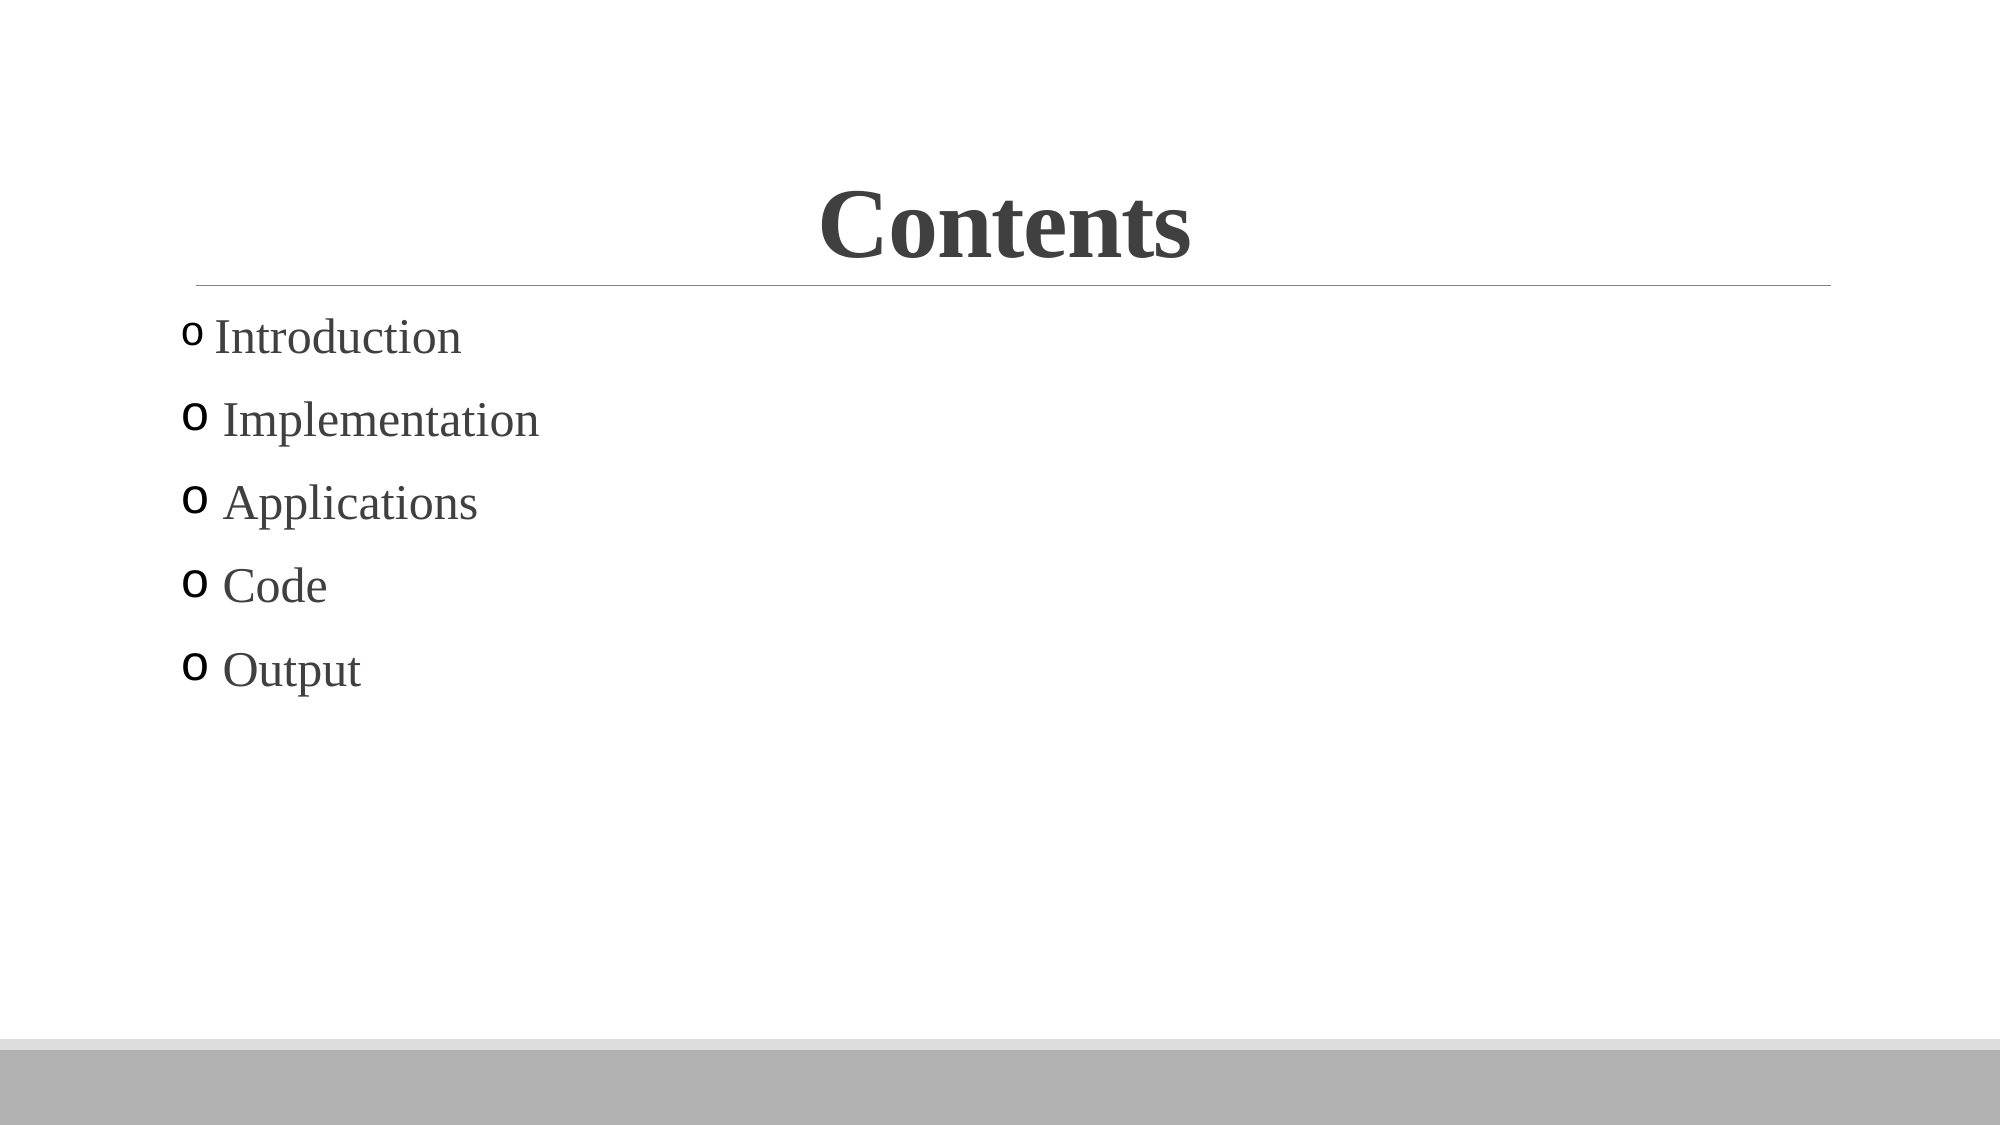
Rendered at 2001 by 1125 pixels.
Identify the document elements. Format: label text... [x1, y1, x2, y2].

title Contents [180, 47, 1830, 285]
list Introduction Implementation Applications Code Output [180, 302, 1830, 963]
